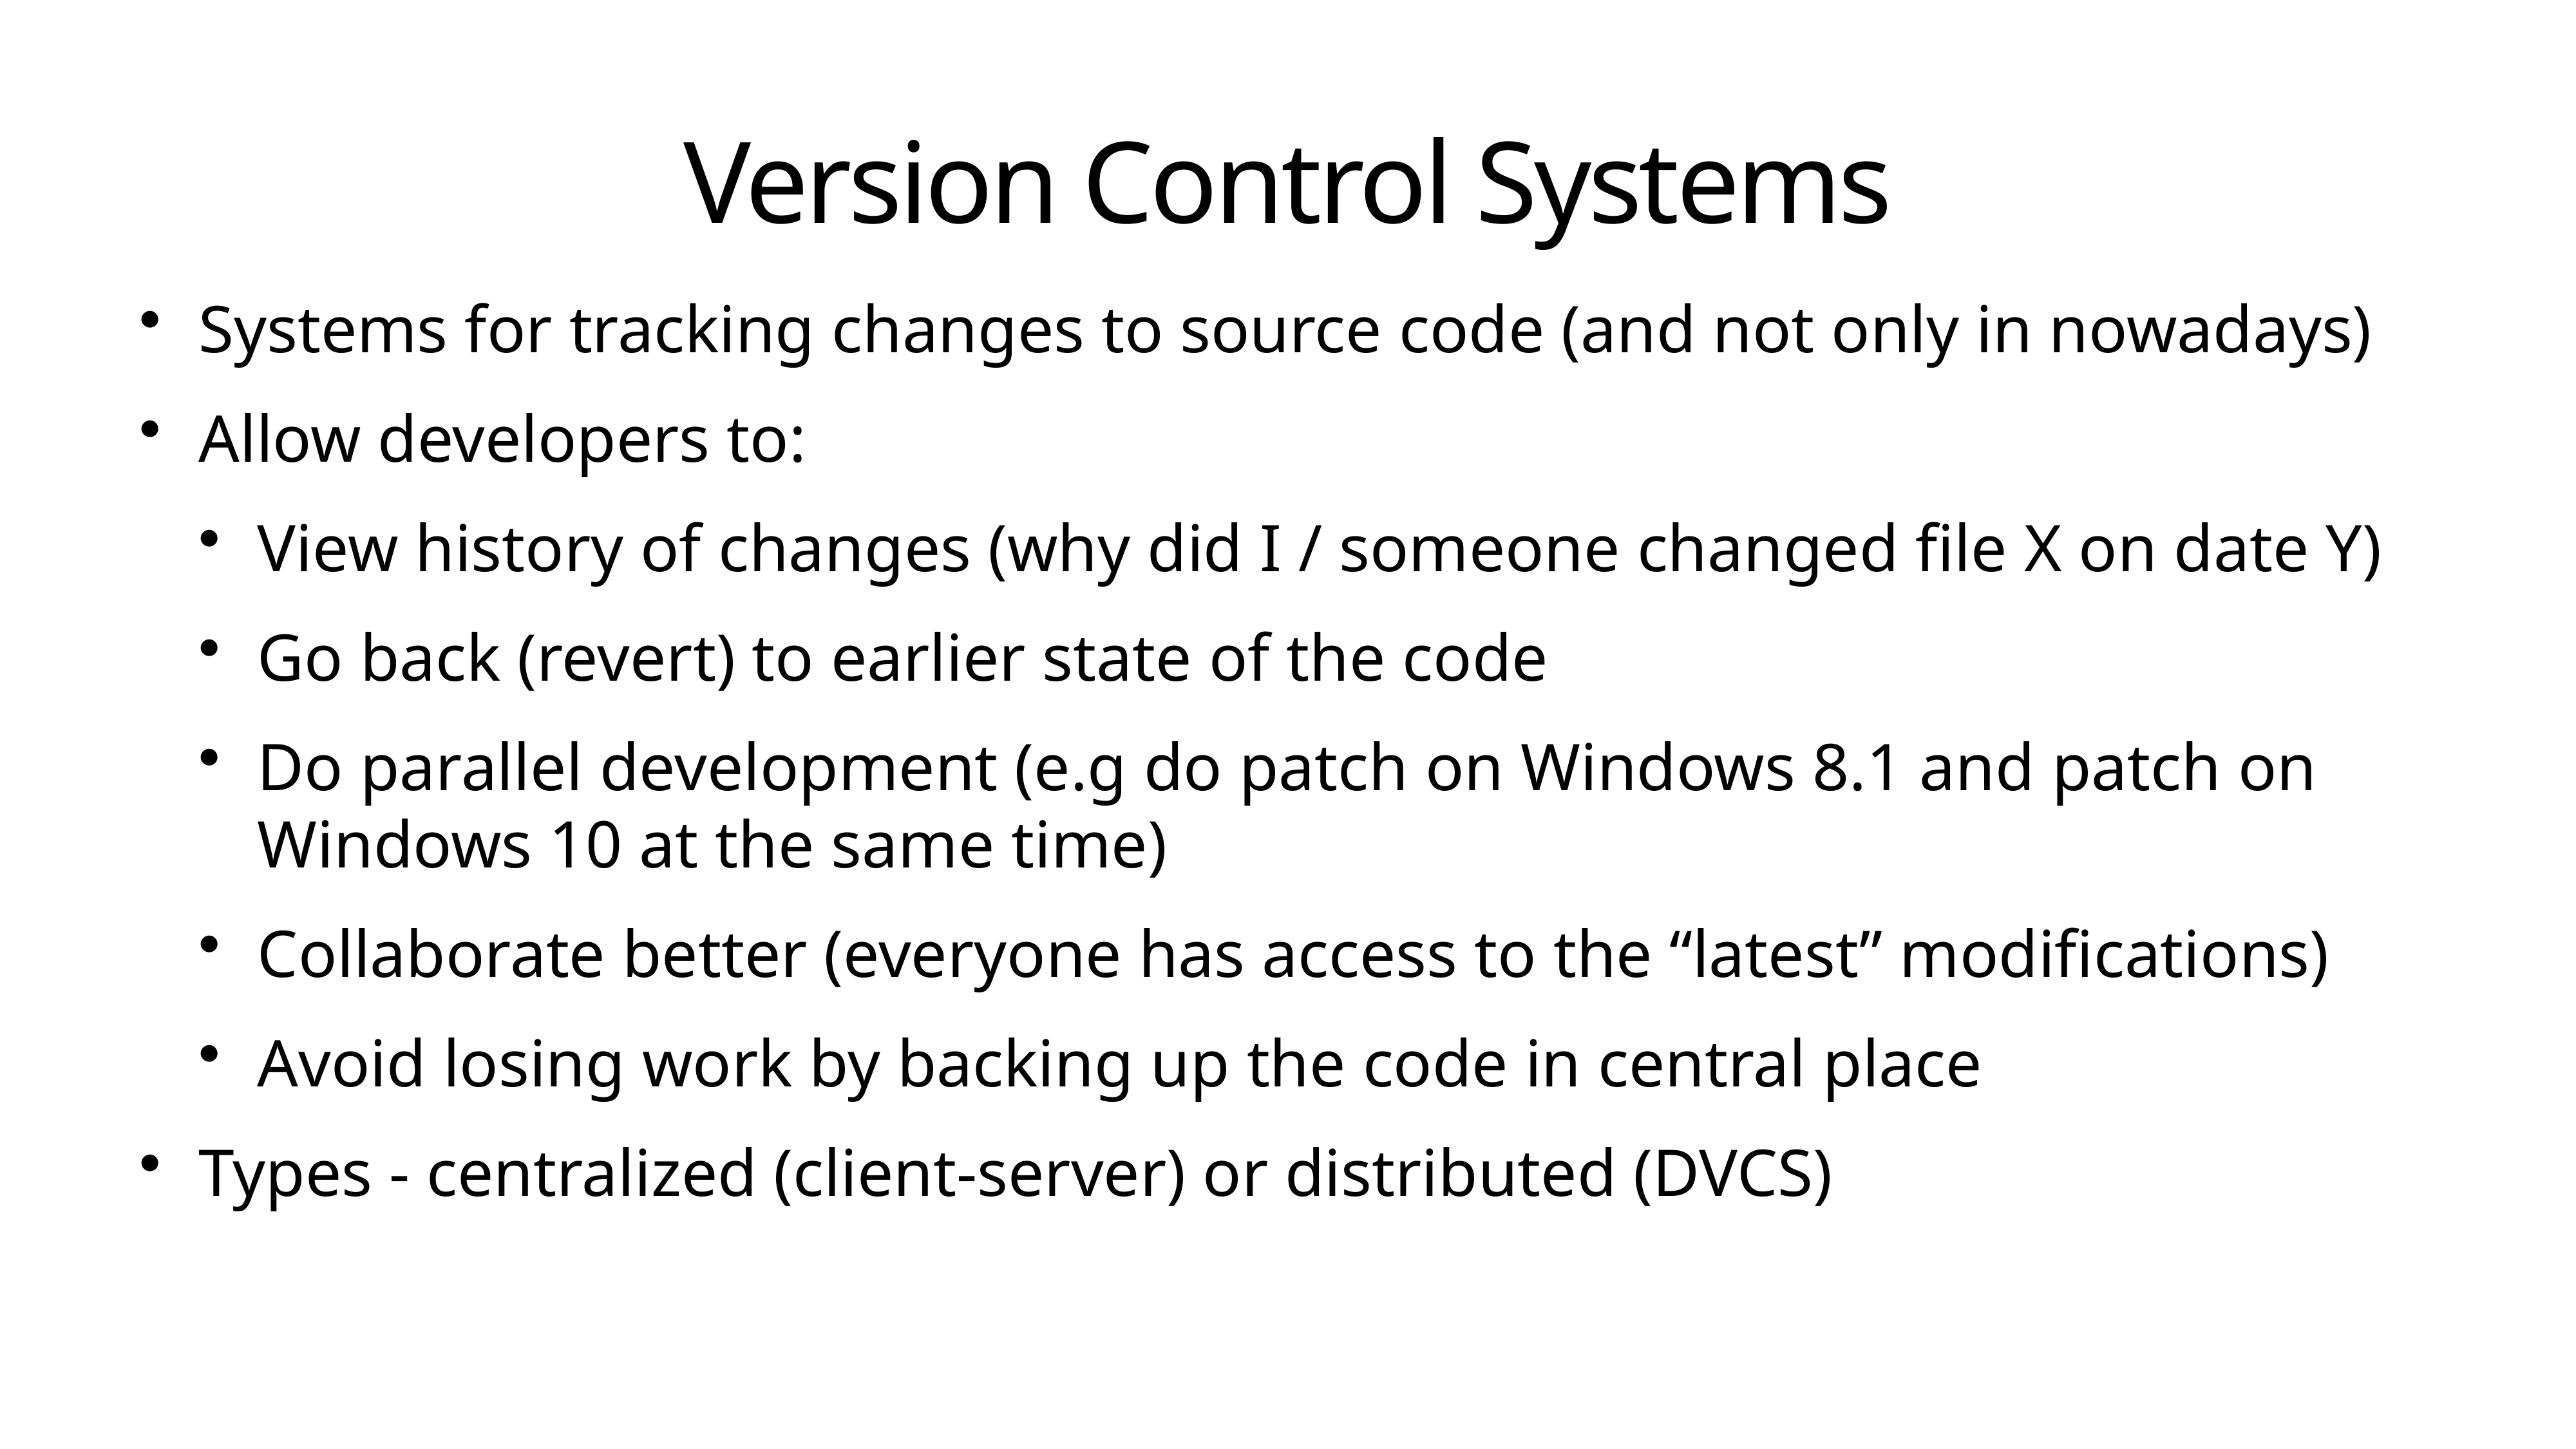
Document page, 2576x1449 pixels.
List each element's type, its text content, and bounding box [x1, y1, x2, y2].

list Systems for tracking changes to source code (and not only in nowadays) Allow developers to: View history of changes (why did I / someone changed file X on date Y) Go back (revert) to earlier state of the code Do parallel development (e.g do patch on Windows 8.1 and patch on Windows 10 at the same time) Collaborate better (everyone has access to the “latest” modifications) Avoid losing work by backing up the code in central place Types - centralized (client-server) or distributed (DVCS) [133, 283, 2443, 1342]
title Version Control Systems [133, 85, 2443, 251]
